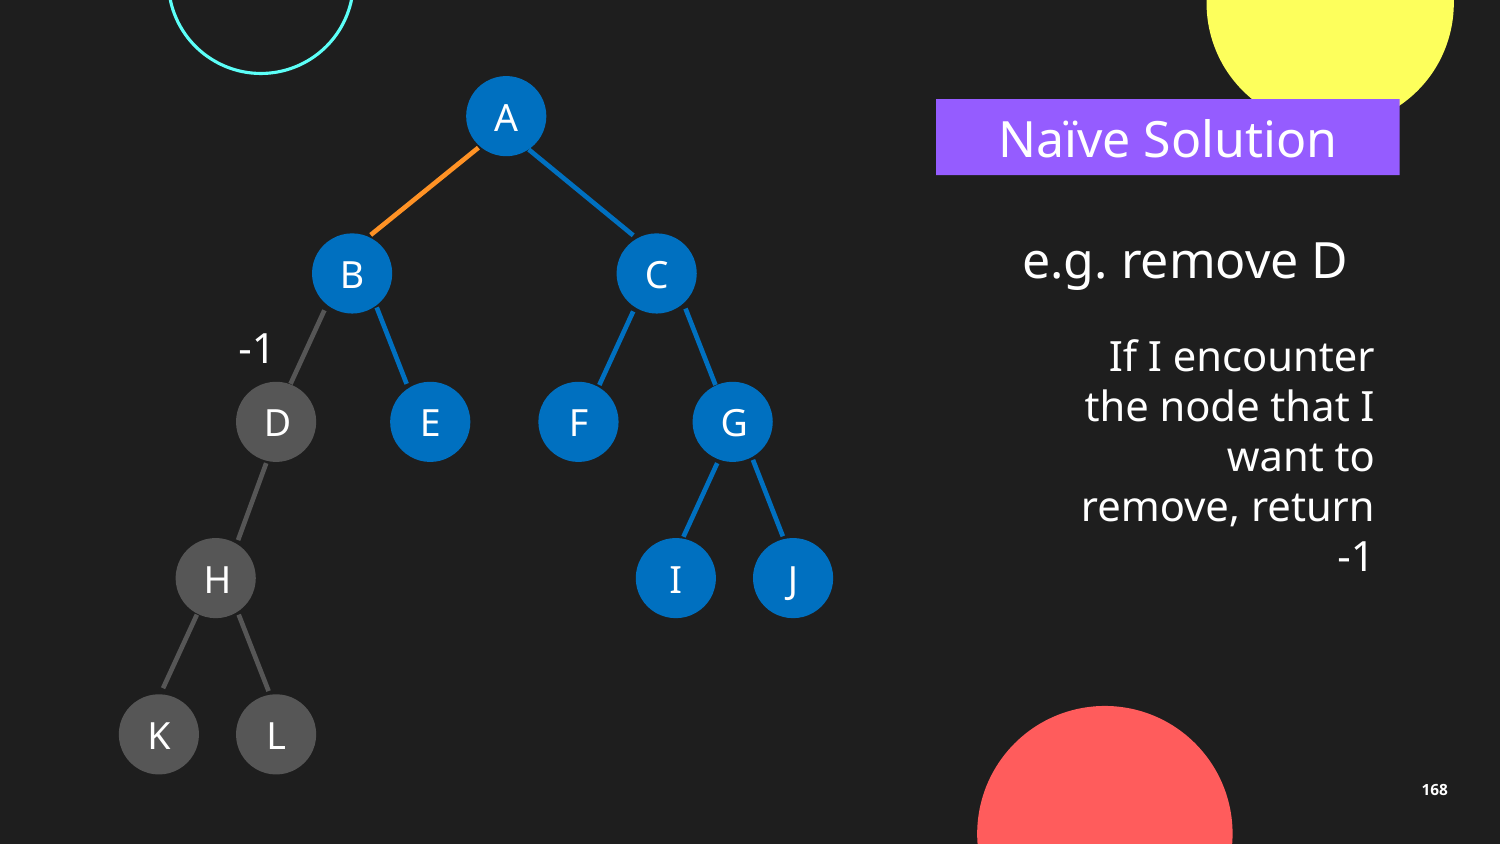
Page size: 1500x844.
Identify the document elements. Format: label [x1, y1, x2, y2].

text_box [1044, 314, 1390, 391]
slide_number [1389, 764, 1480, 816]
text_box [370, 76, 634, 236]
text_box [390, 381, 471, 462]
text_box [312, 233, 407, 385]
text_box [236, 694, 317, 775]
text_box [118, 694, 199, 775]
text_box [683, 462, 718, 537]
text_box [214, 307, 325, 541]
text_box [635, 538, 716, 619]
text_box [752, 538, 834, 619]
text_box [162, 538, 256, 689]
text_box [238, 614, 269, 692]
text_box [538, 311, 634, 462]
text_box [1007, 213, 1458, 290]
text_box [685, 308, 773, 462]
text_box [752, 459, 783, 537]
text_box [616, 233, 697, 314]
text_box [934, 97, 1402, 177]
